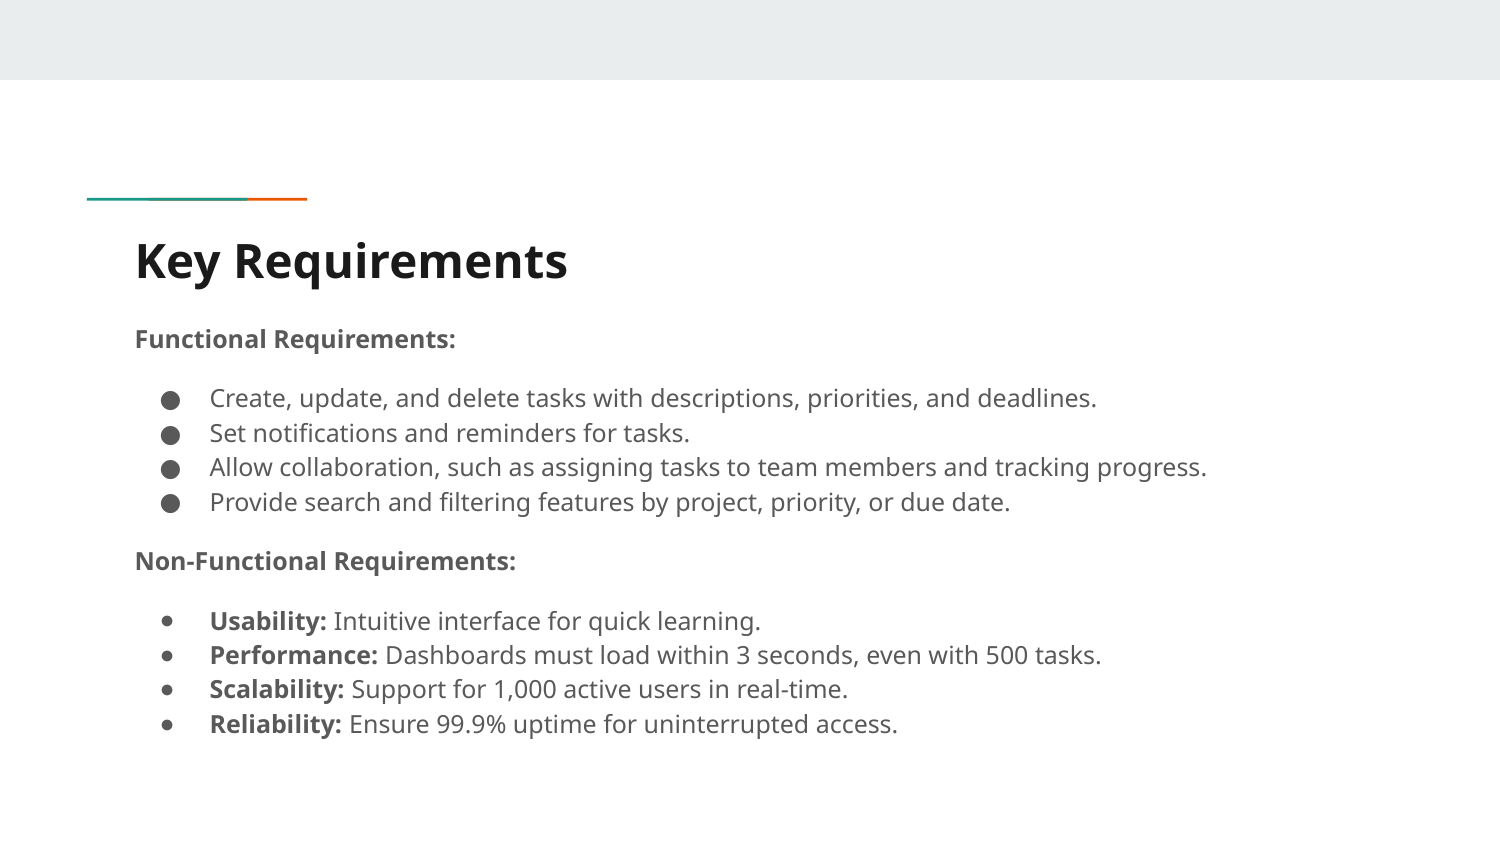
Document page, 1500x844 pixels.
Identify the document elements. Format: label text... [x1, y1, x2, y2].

list Functional Requirements: Create, update, and delete tasks with descriptions, priorities, and deadlines. Set notifications and reminders for tasks. Allow collaboration, such as assigning tasks to team members and tracking progress. Provide search and filtering features by project, priority, or due date. Non-Functional Requirements: Usability: Intuitive interface for quick learning. Performance: Dashboards must load within 3 seconds, even with 500 tasks. Scalability: Support for 1,000 active users in real-time. Reliability: Ensure 99.9% uptime for uninterrupted access. [119, 304, 1381, 770]
title Key Requirements [119, 216, 1381, 304]
